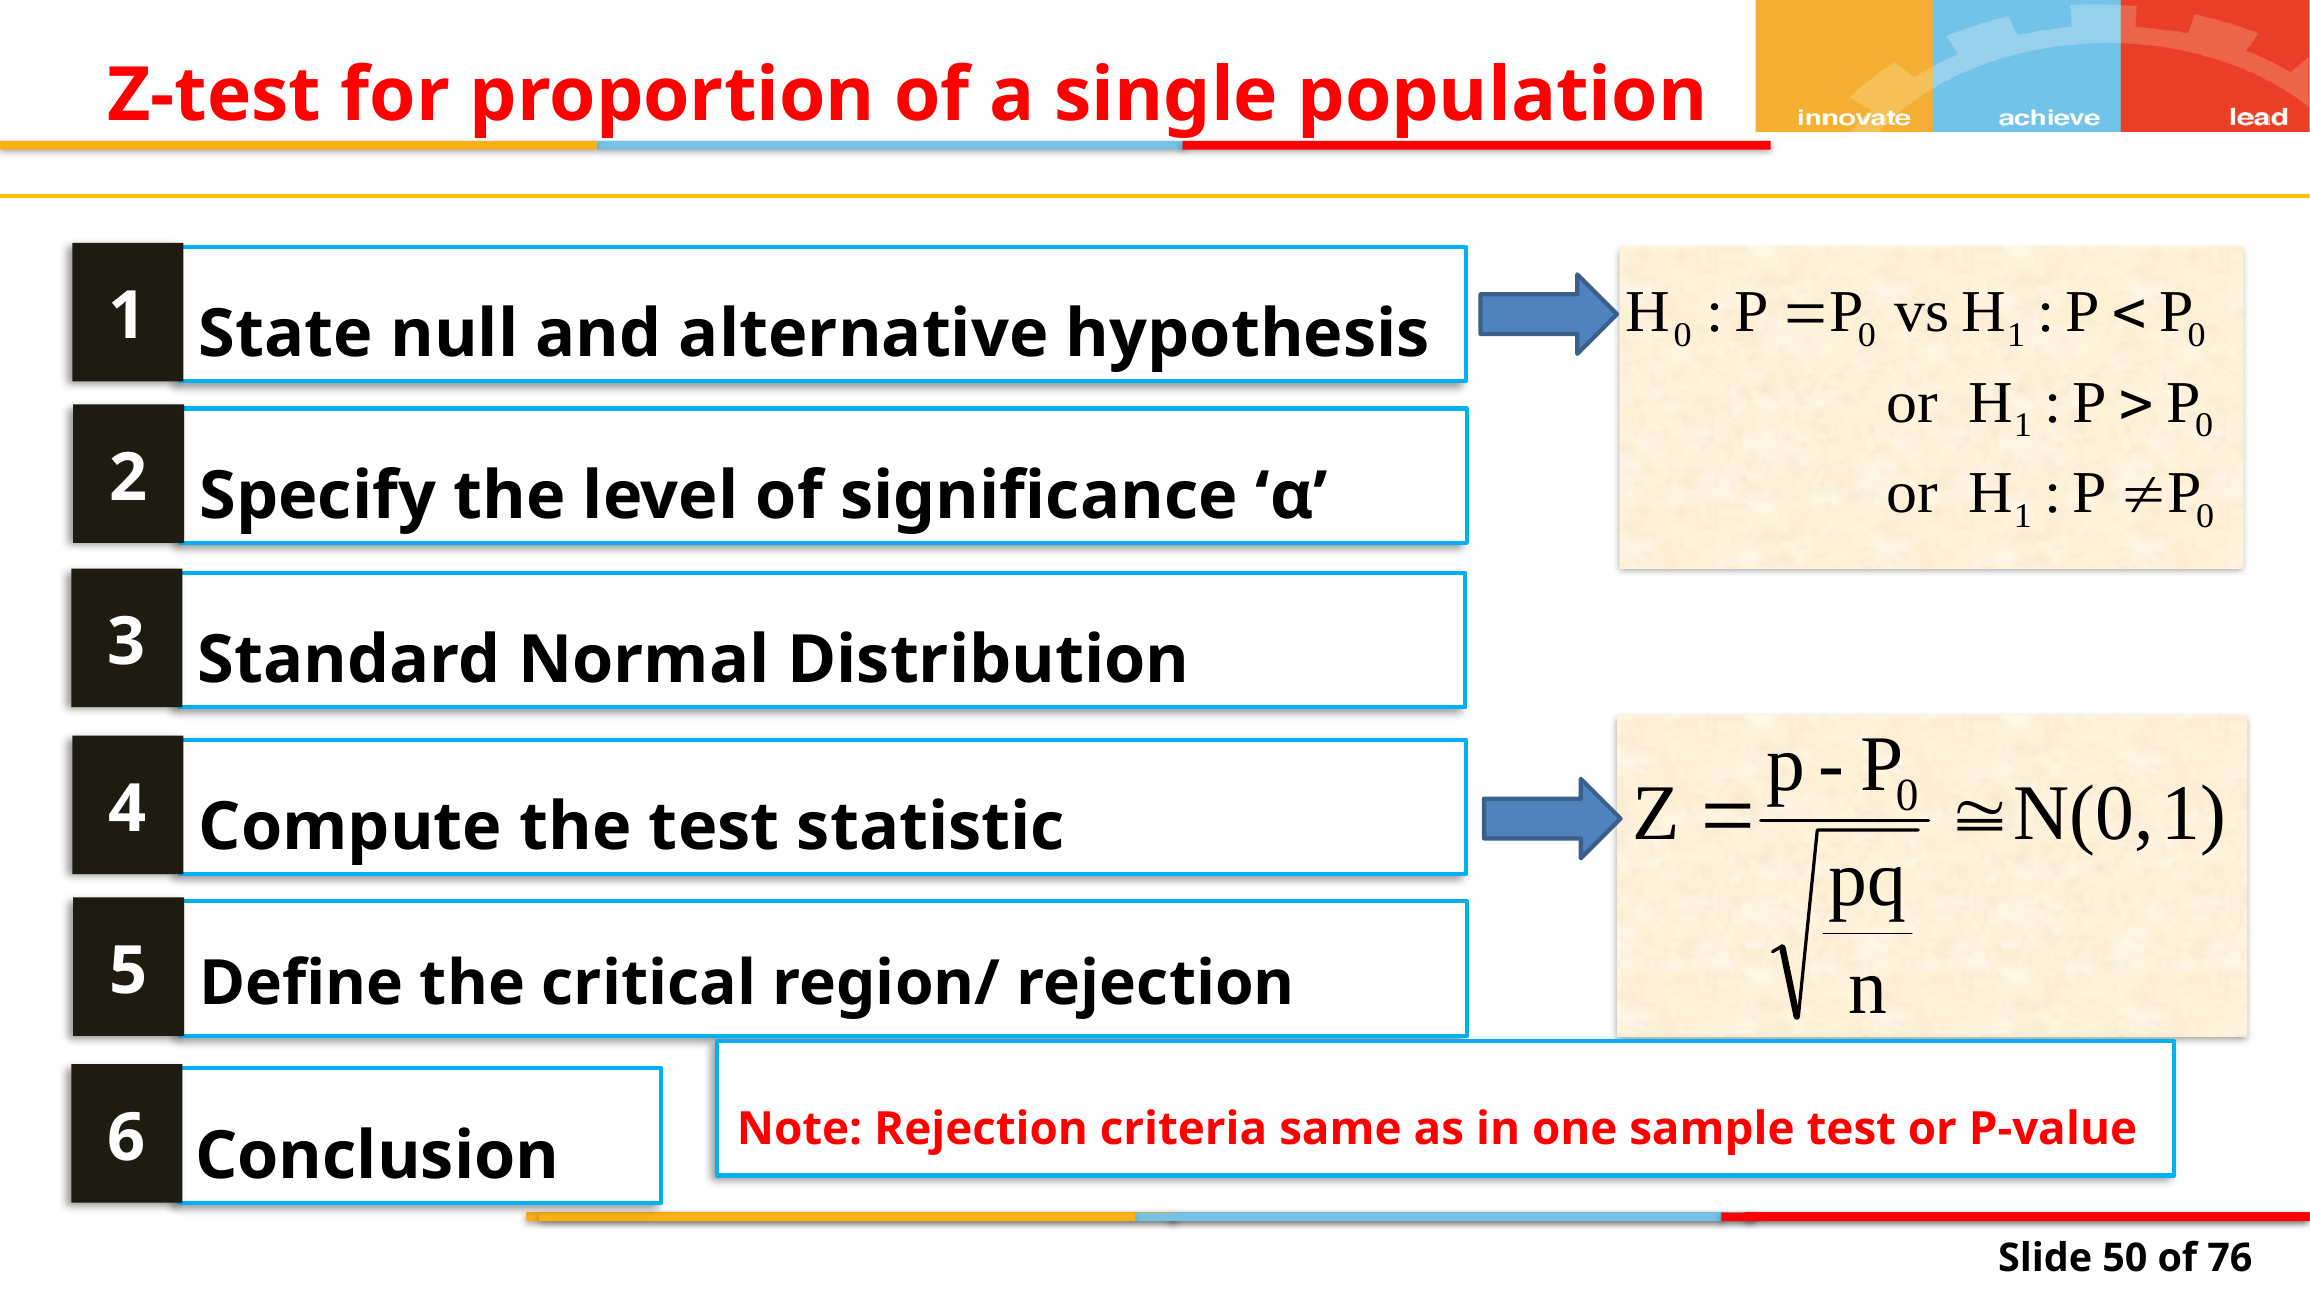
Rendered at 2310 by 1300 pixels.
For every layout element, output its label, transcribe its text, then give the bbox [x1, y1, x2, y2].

text_box [1487, 776, 1611, 861]
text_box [179, 735, 1483, 875]
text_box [178, 1063, 668, 1203]
text_box 6 [69, 1062, 179, 1205]
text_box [180, 897, 1484, 1037]
text_box 1 [70, 241, 180, 383]
text_box 2 [71, 402, 181, 545]
text_box 4 [70, 734, 180, 876]
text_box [179, 242, 1483, 382]
title Z-test for proportion of a single population [92, 12, 2171, 125]
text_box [1614, 246, 2244, 569]
text_box 3 [69, 567, 179, 709]
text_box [717, 1040, 2193, 1176]
text_box [1487, 272, 1609, 356]
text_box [178, 568, 1482, 708]
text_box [180, 404, 1484, 544]
text_box 5 [71, 895, 181, 1038]
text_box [1616, 714, 2248, 1038]
picture [1755, 0, 2310, 132]
